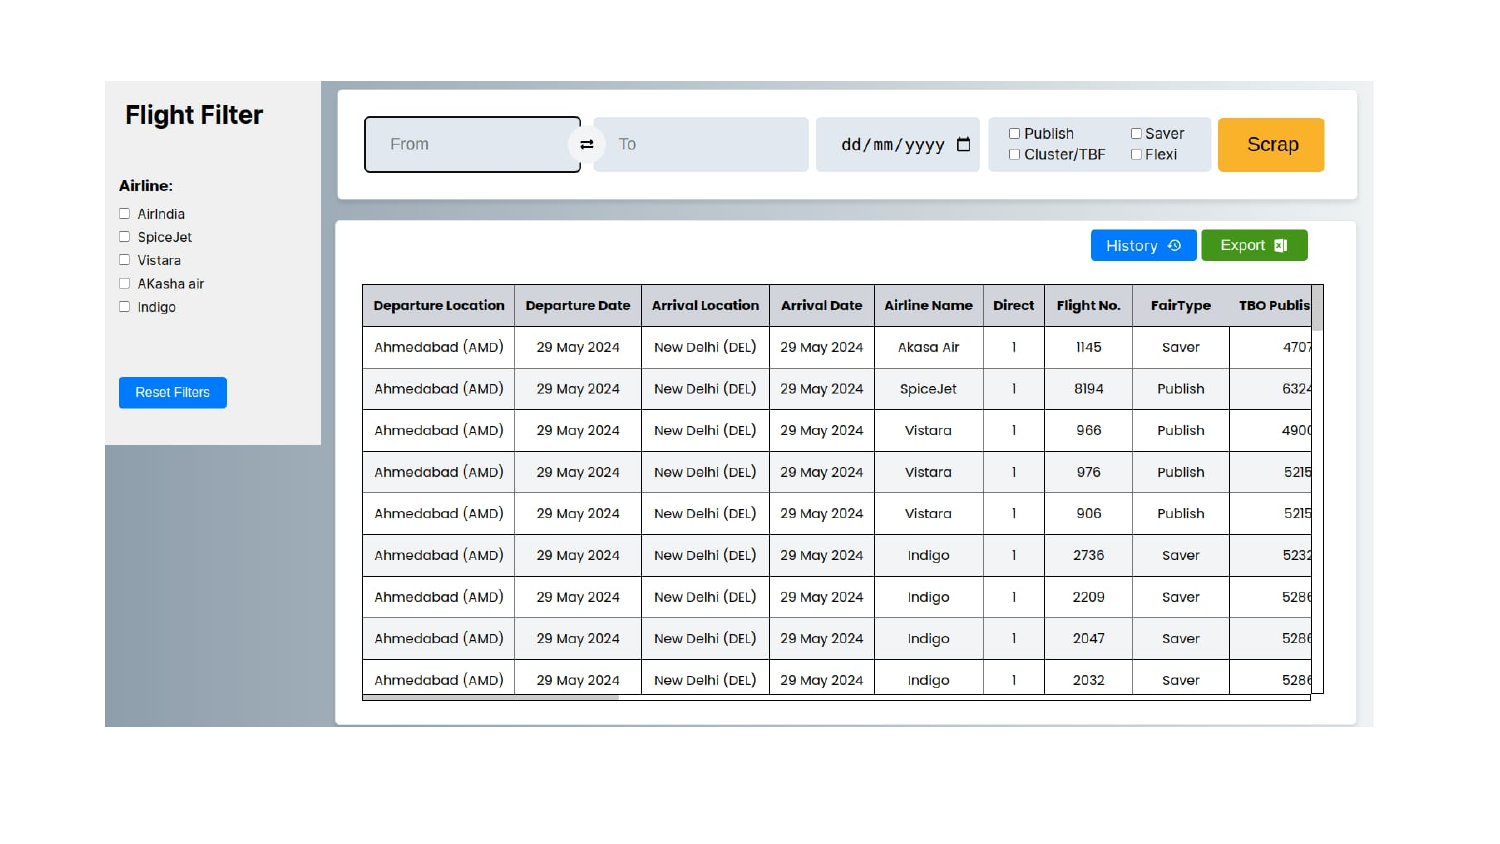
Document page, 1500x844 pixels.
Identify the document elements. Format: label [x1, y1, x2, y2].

picture [104, 81, 1375, 727]
